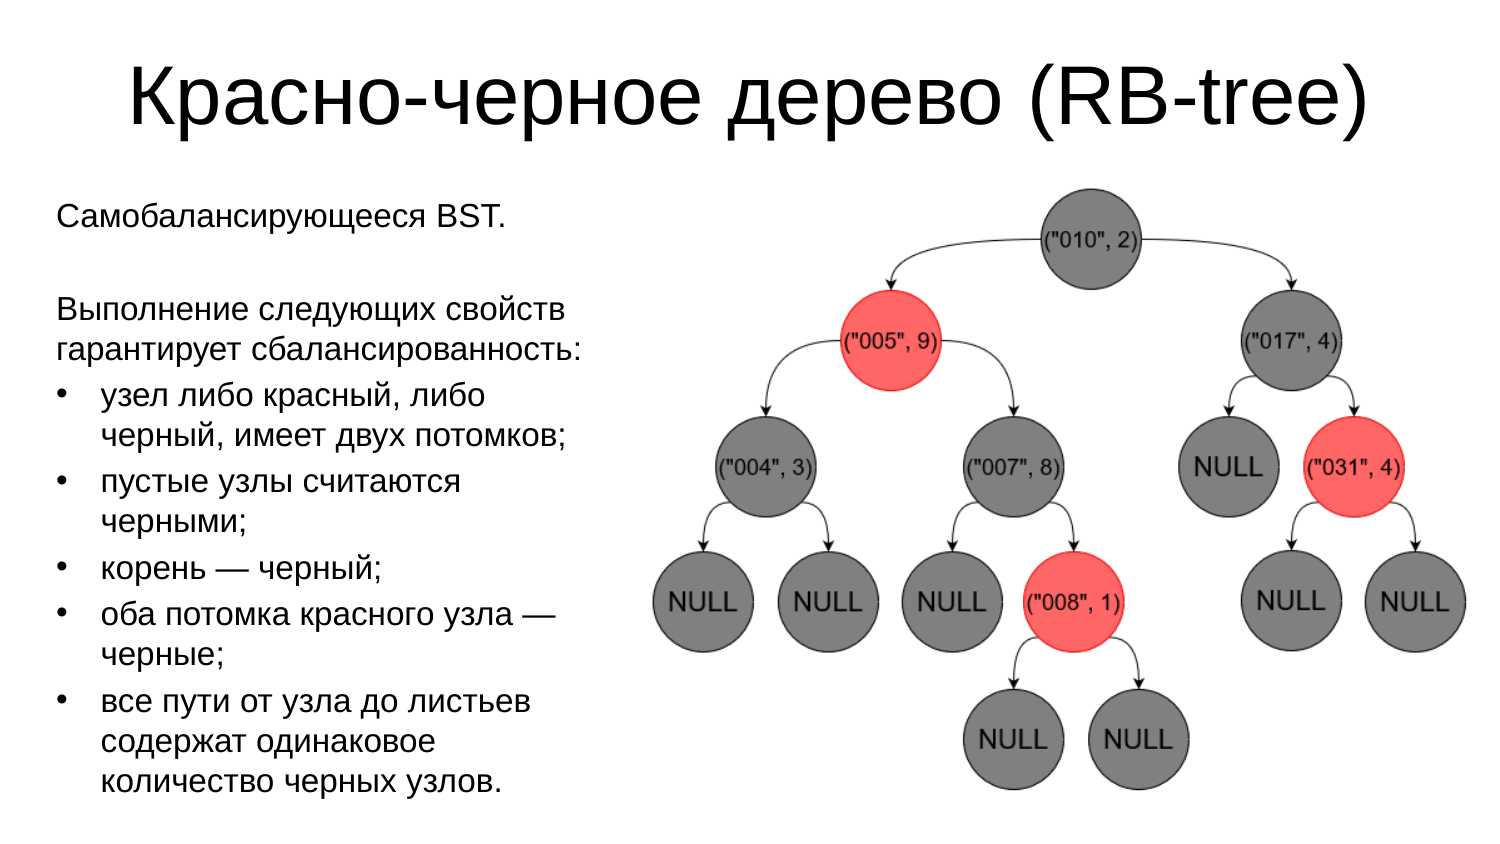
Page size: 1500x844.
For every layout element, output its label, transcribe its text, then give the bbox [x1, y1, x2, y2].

picture [649, 184, 1470, 795]
title Красно-черное дерево (RB-tree) [41, 0, 1457, 183]
list Самобалансирующееся BST. Выполнение следующих свойств гарантирует сбалансированность: узел либо красный, либо черный, имеет двух потомков; пустые узлы считаются черными; корень — черный; оба потомка красного узла — черные; все пути от узла до листьев содержат одинаковое количество черных узлов. [41, 186, 631, 844]
